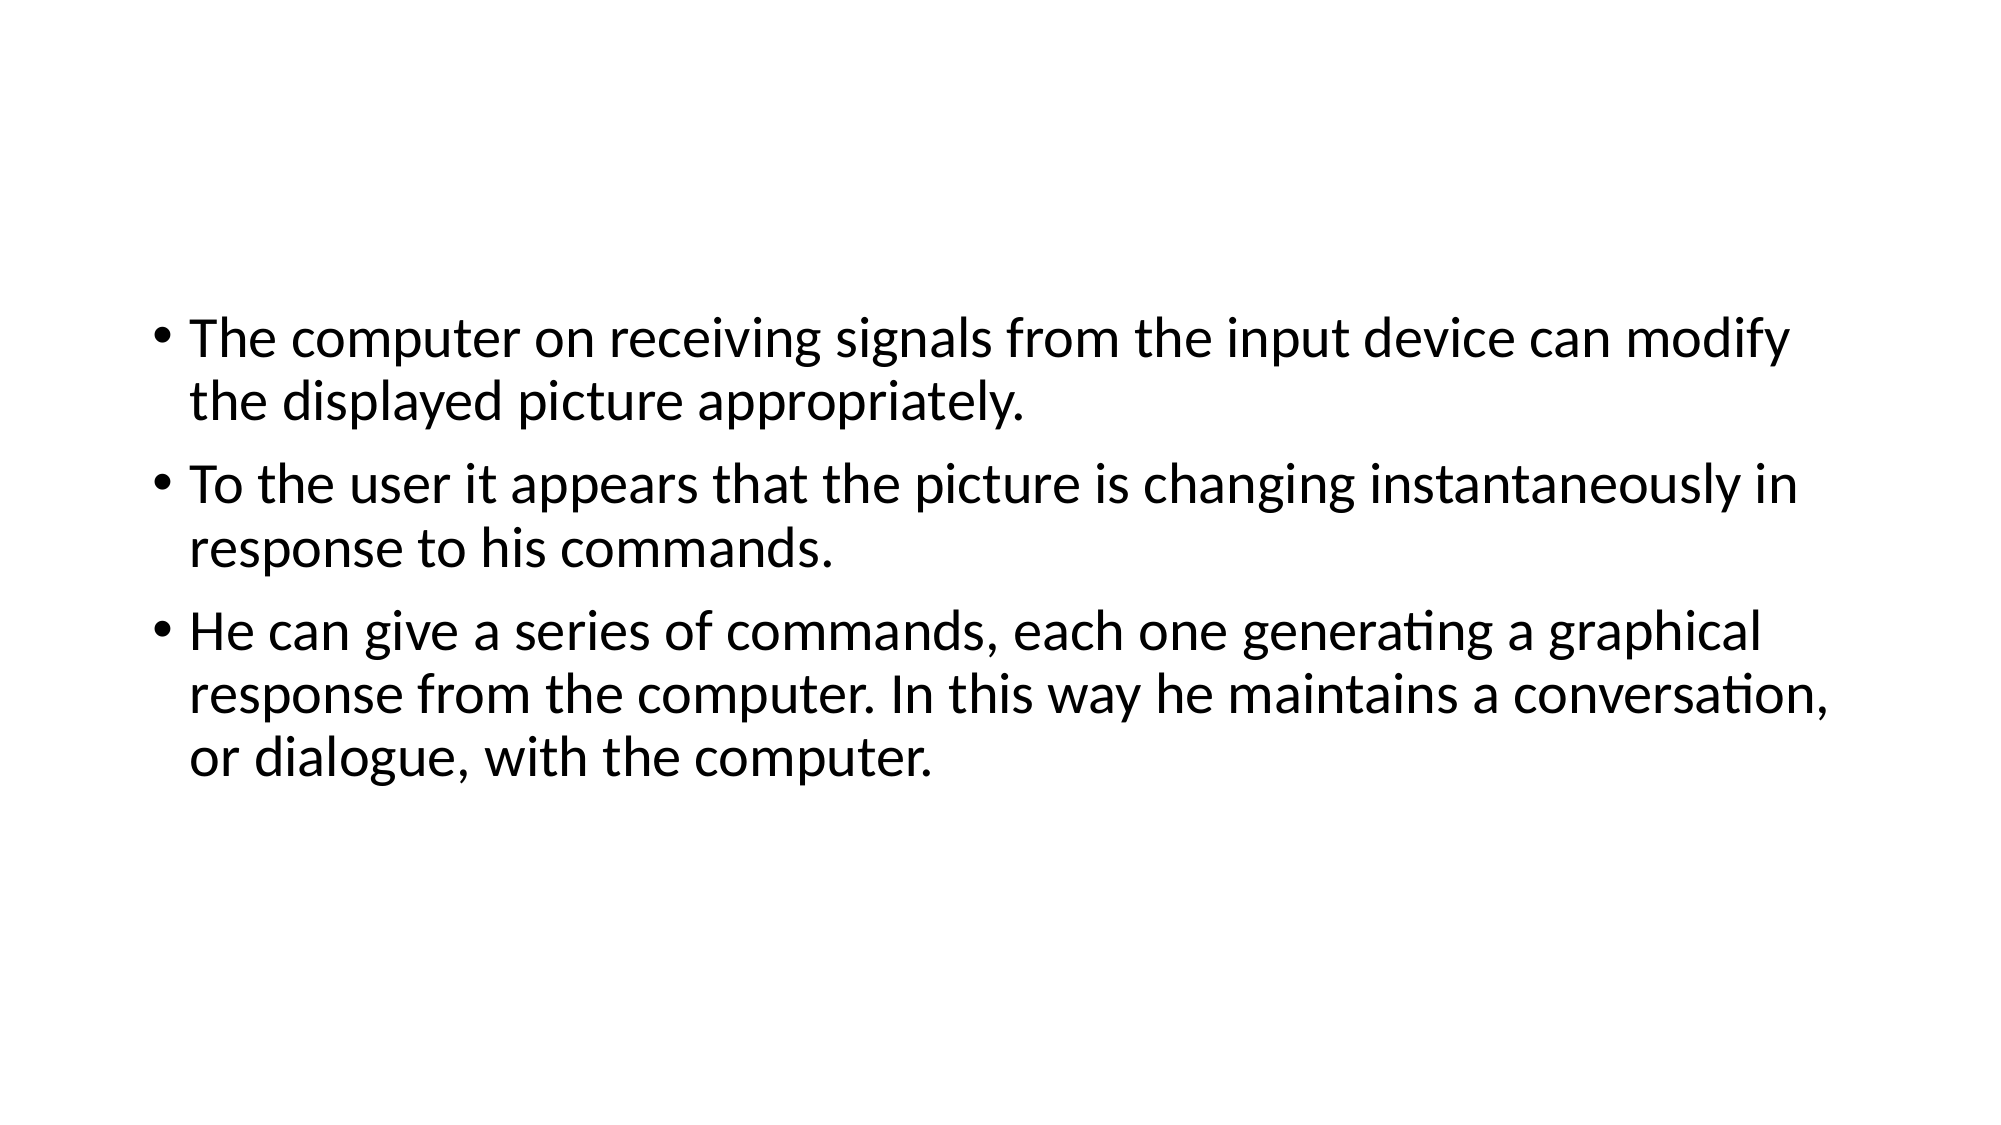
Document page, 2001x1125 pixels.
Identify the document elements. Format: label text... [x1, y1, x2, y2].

list The computer on receiving signals from the input device can modify the displayed picture appropriately. To the user it appears that the picture is changing instantaneously in response to his commands. He can give a series of commands, each one generating a graphical response from the computer. In this way he maintains a conversation, or dialogue, with the computer. [137, 299, 1863, 1014]
